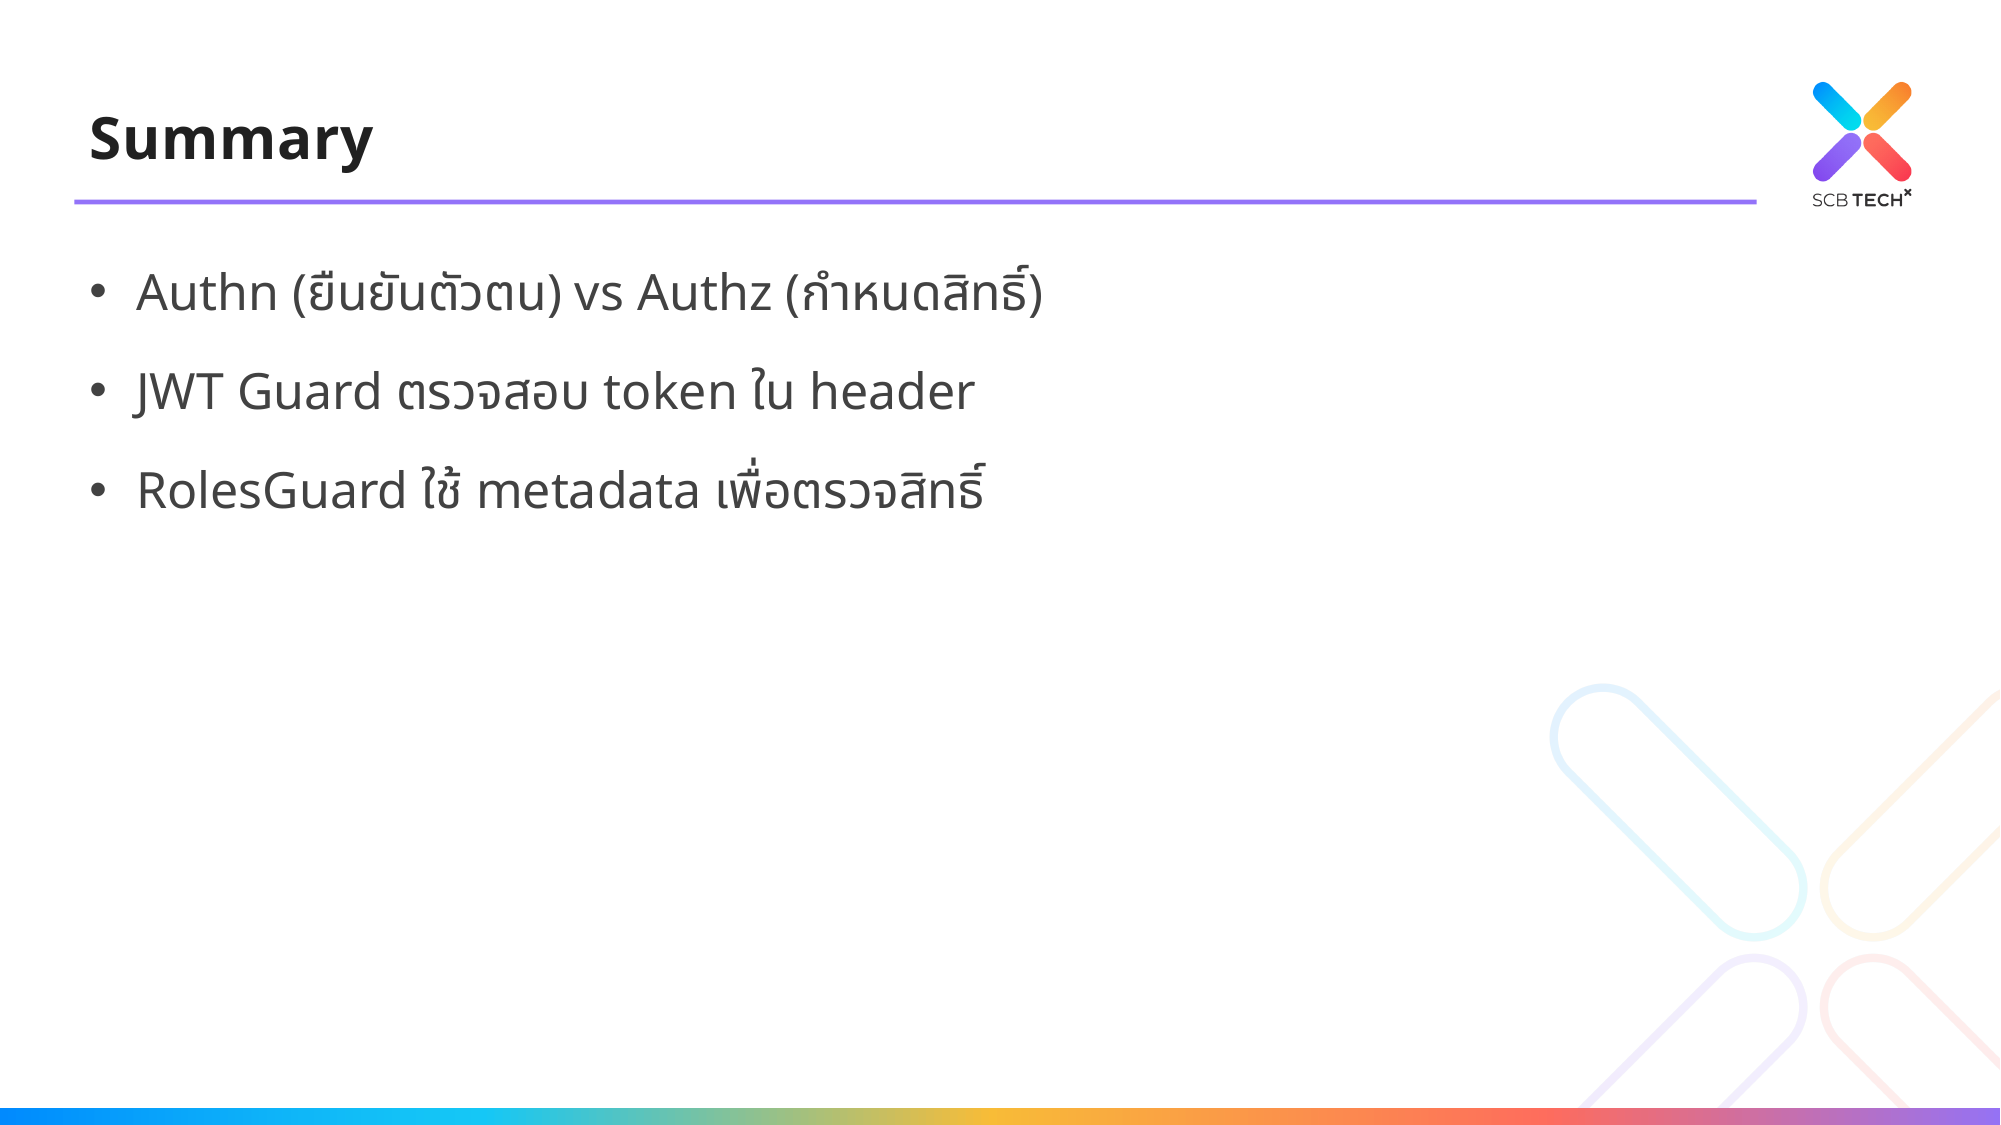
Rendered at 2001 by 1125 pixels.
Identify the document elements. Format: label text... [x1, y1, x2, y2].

title Summary [74, 69, 1764, 202]
list Authn (ยืนยันตัวตน) vs Authz (กำหนดสิทธิ์) [74, 235, 1308, 332]
text_box [73, 199, 1758, 205]
picture [1796, 65, 1928, 223]
text_box JWT Guard ตรวจสอบ token ใน header [74, 334, 1709, 431]
text_box RolesGuard ใช้ metadata เพื่อตรวจสิทธิ์ [74, 433, 1244, 531]
